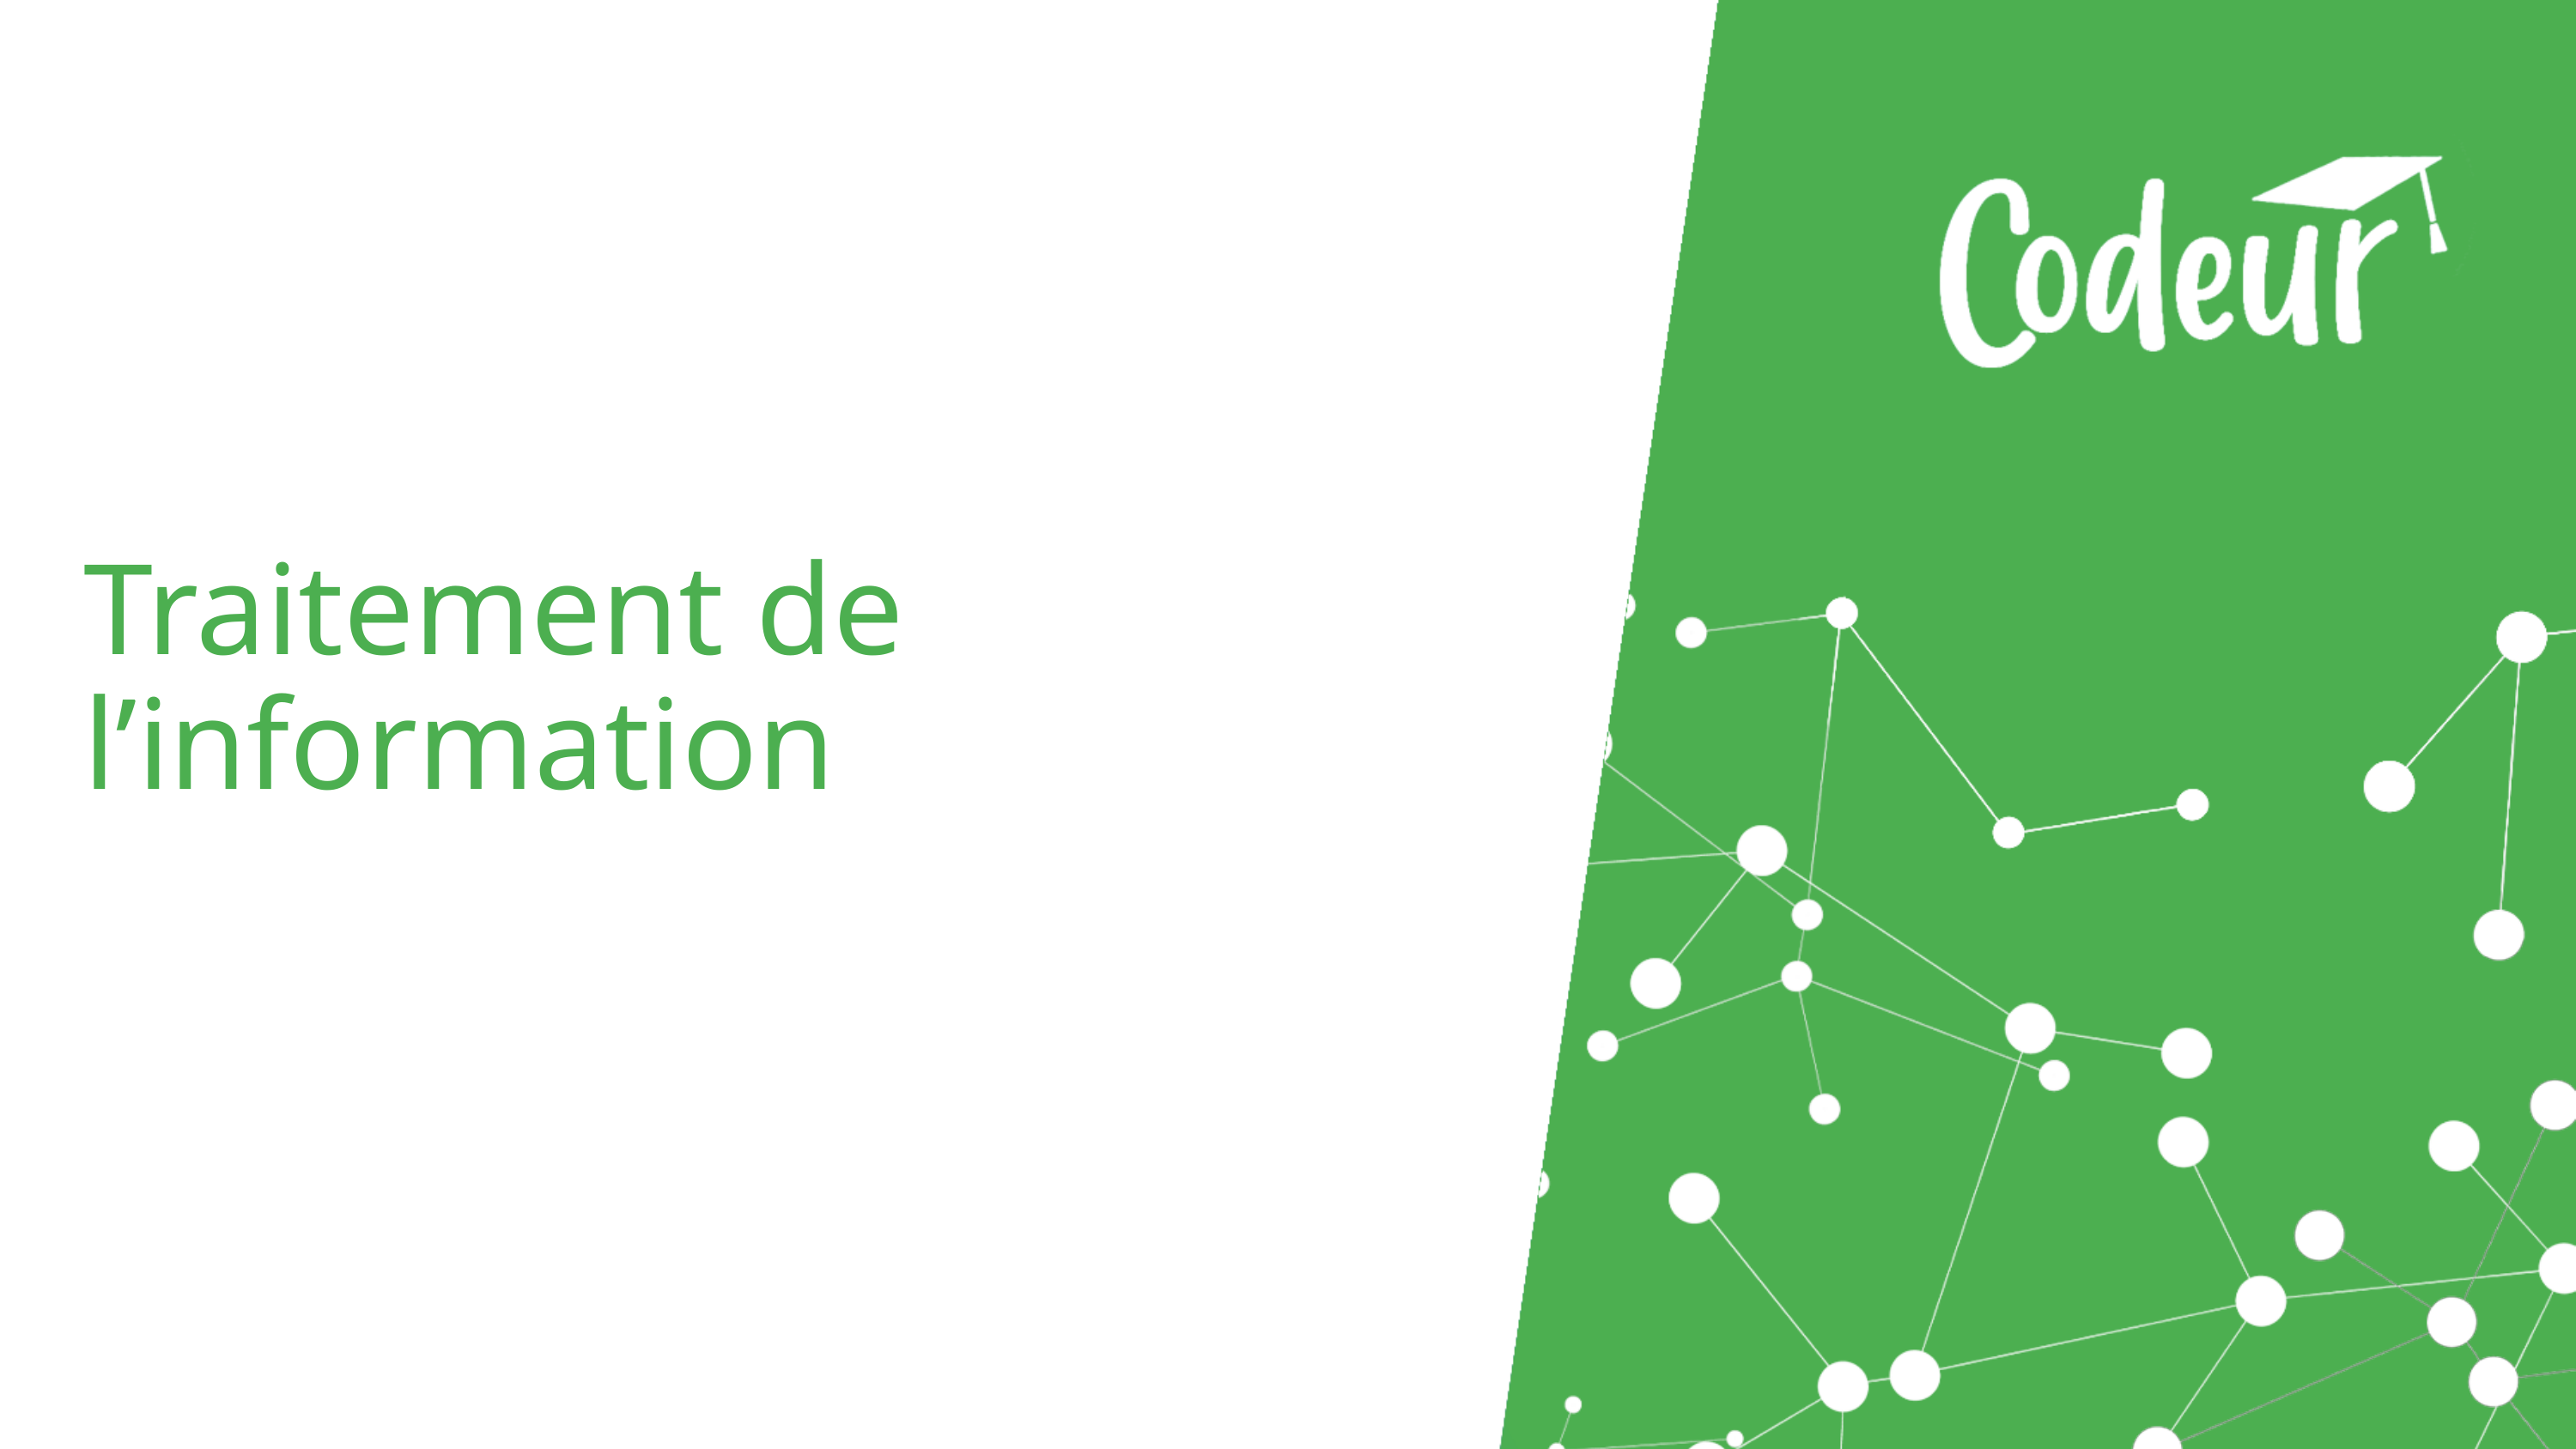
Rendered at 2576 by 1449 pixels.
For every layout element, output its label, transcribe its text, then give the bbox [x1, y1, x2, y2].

picture [0, 0, 2576, 1449]
title Traitement de l’information [70, 420, 1288, 823]
